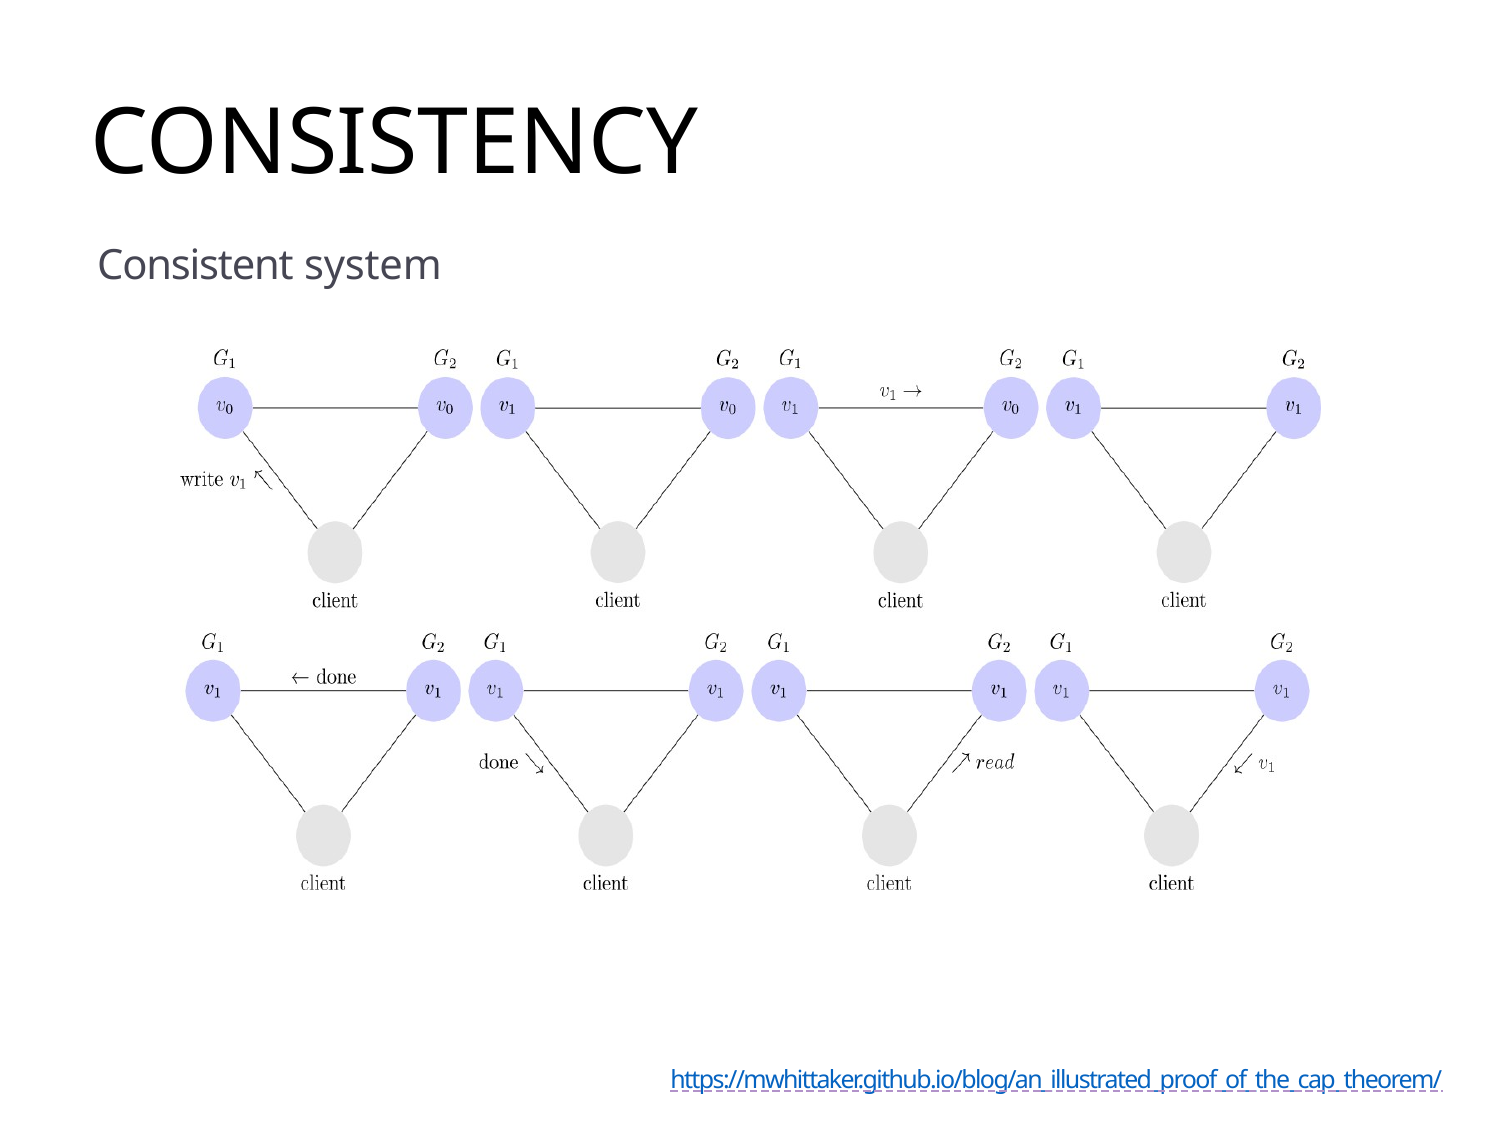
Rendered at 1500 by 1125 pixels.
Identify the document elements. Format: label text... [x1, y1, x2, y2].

picture [180, 349, 1321, 890]
text_box Consistent system [50, 235, 1319, 288]
text_box https://mwhittaker.github.io/blog/an_illustrated_proof_of_the_cap_theorem/ [668, 1061, 1448, 1098]
title CONSISTENCY [87, 40, 1382, 231]
